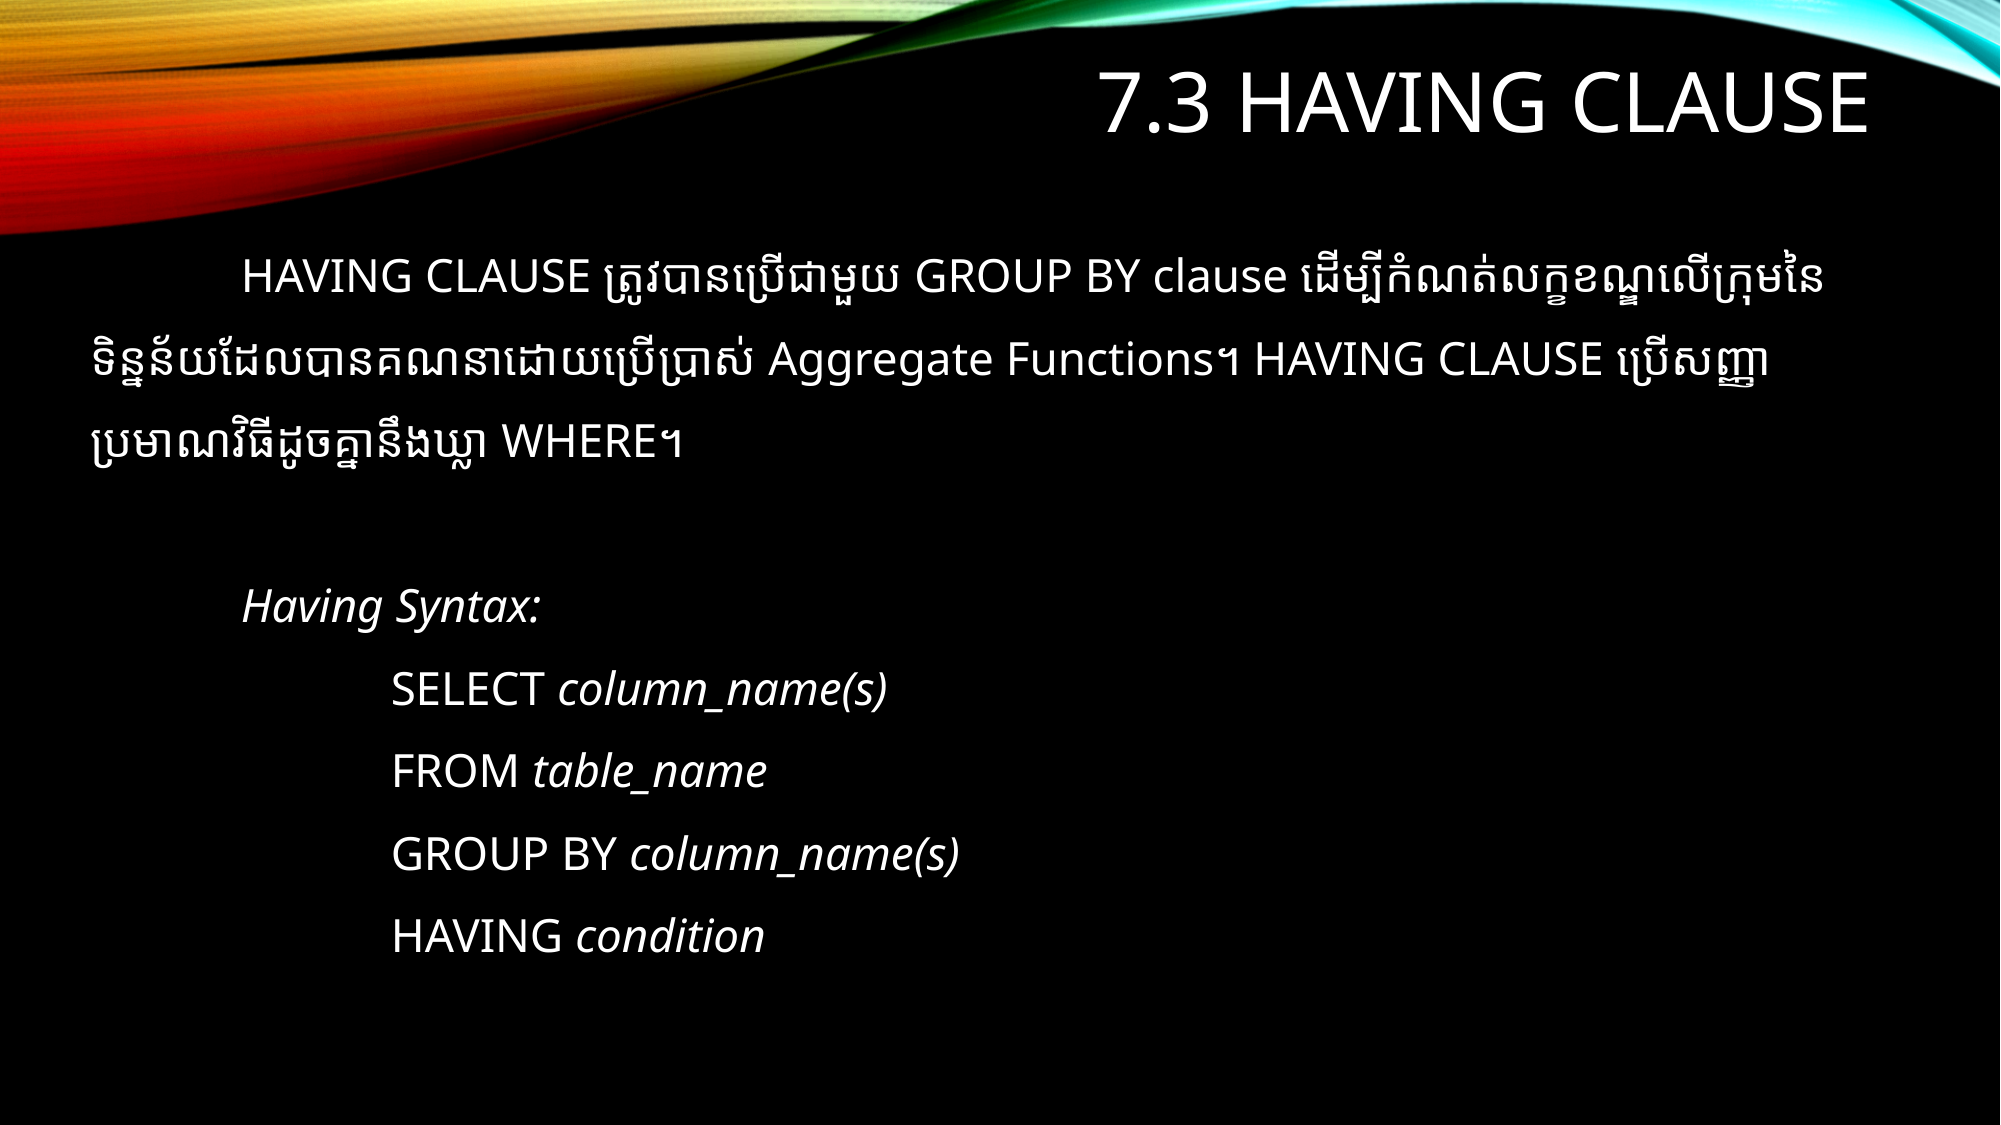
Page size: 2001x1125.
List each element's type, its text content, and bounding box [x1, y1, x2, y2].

picture [1888, 0, 2000, 237]
title 7.3 Having clause [474, 0, 1888, 212]
list HAVING CLAUSE ត្រូវបានប្រើជាមួយ GROUP BY clause ដើម្បីកំណត់លក្ខខណ្ឌលើក្រុមនៃទិន្នន័យដែលបានគណនាដោយប្រើប្រាស់ Aggregate Functions។ HAVING CLAUSE ប្រើសញ្ញាប្រមាណវិធីដូចគ្នានឹងឃ្លា WHERE។ Having Syntax: SELECT column_name(s) FROM table_name GROUP BY column_name(s) HAVING condition [75, 212, 1888, 1125]
picture [0, 0, 474, 237]
